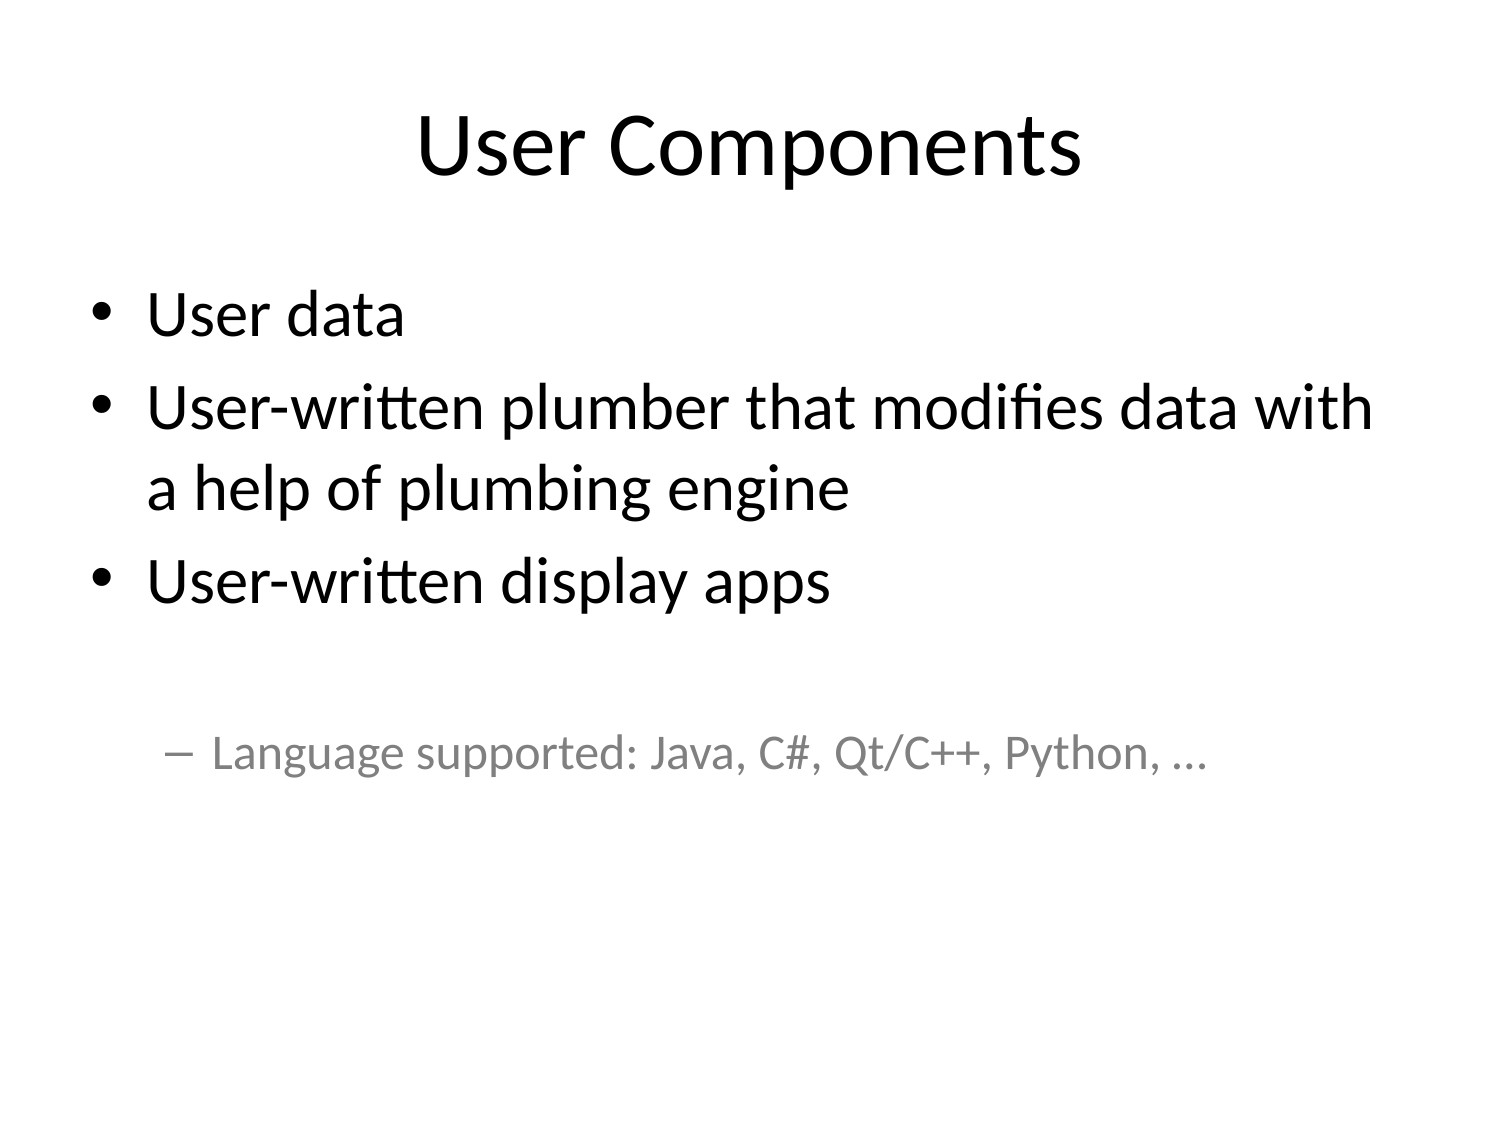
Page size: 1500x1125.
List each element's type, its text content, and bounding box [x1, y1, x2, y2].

title User Components [75, 45, 1425, 233]
list User data User-written plumber that modifies data with a help of plumbing engine User-written display apps Language supported: Java, C#, Qt/C++, Python, … [75, 262, 1425, 1005]
